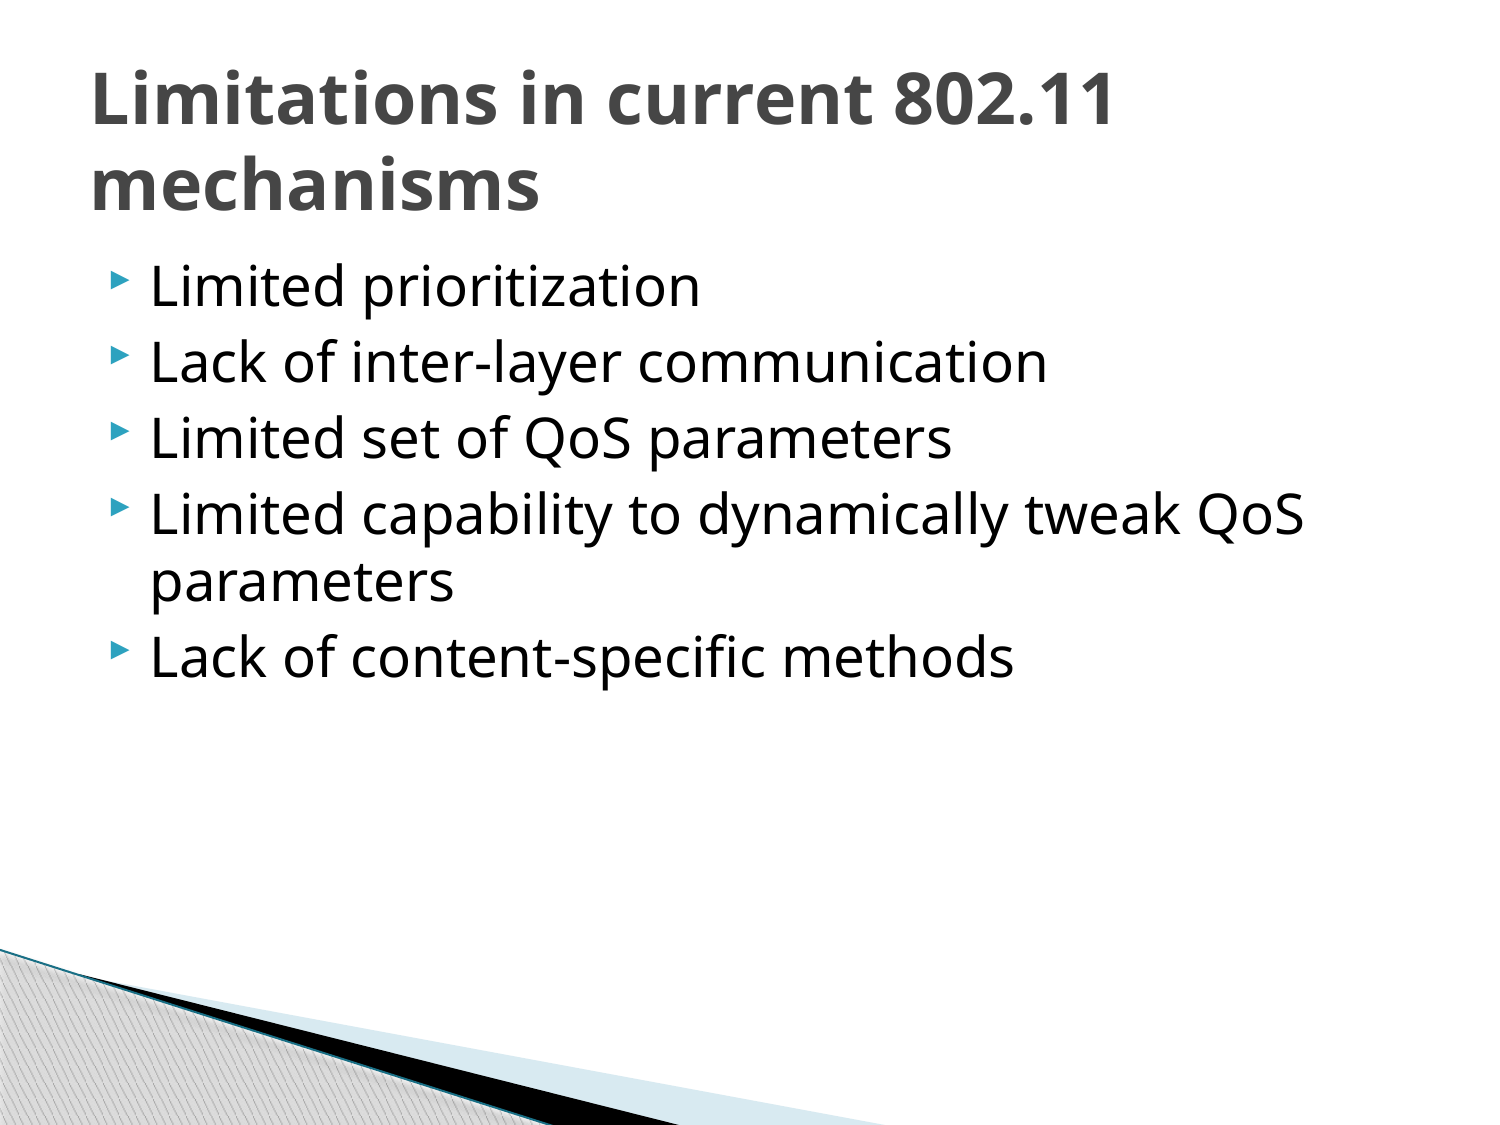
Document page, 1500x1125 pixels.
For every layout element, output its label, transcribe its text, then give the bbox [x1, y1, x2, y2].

title Limitations in current 802.11 mechanisms [75, 45, 1425, 233]
list Limited prioritization Lack of inter-layer communication Limited set of QoS parameters Limited capability to dynamically tweak QoS parameters Lack of content-specific methods [75, 243, 1425, 986]
